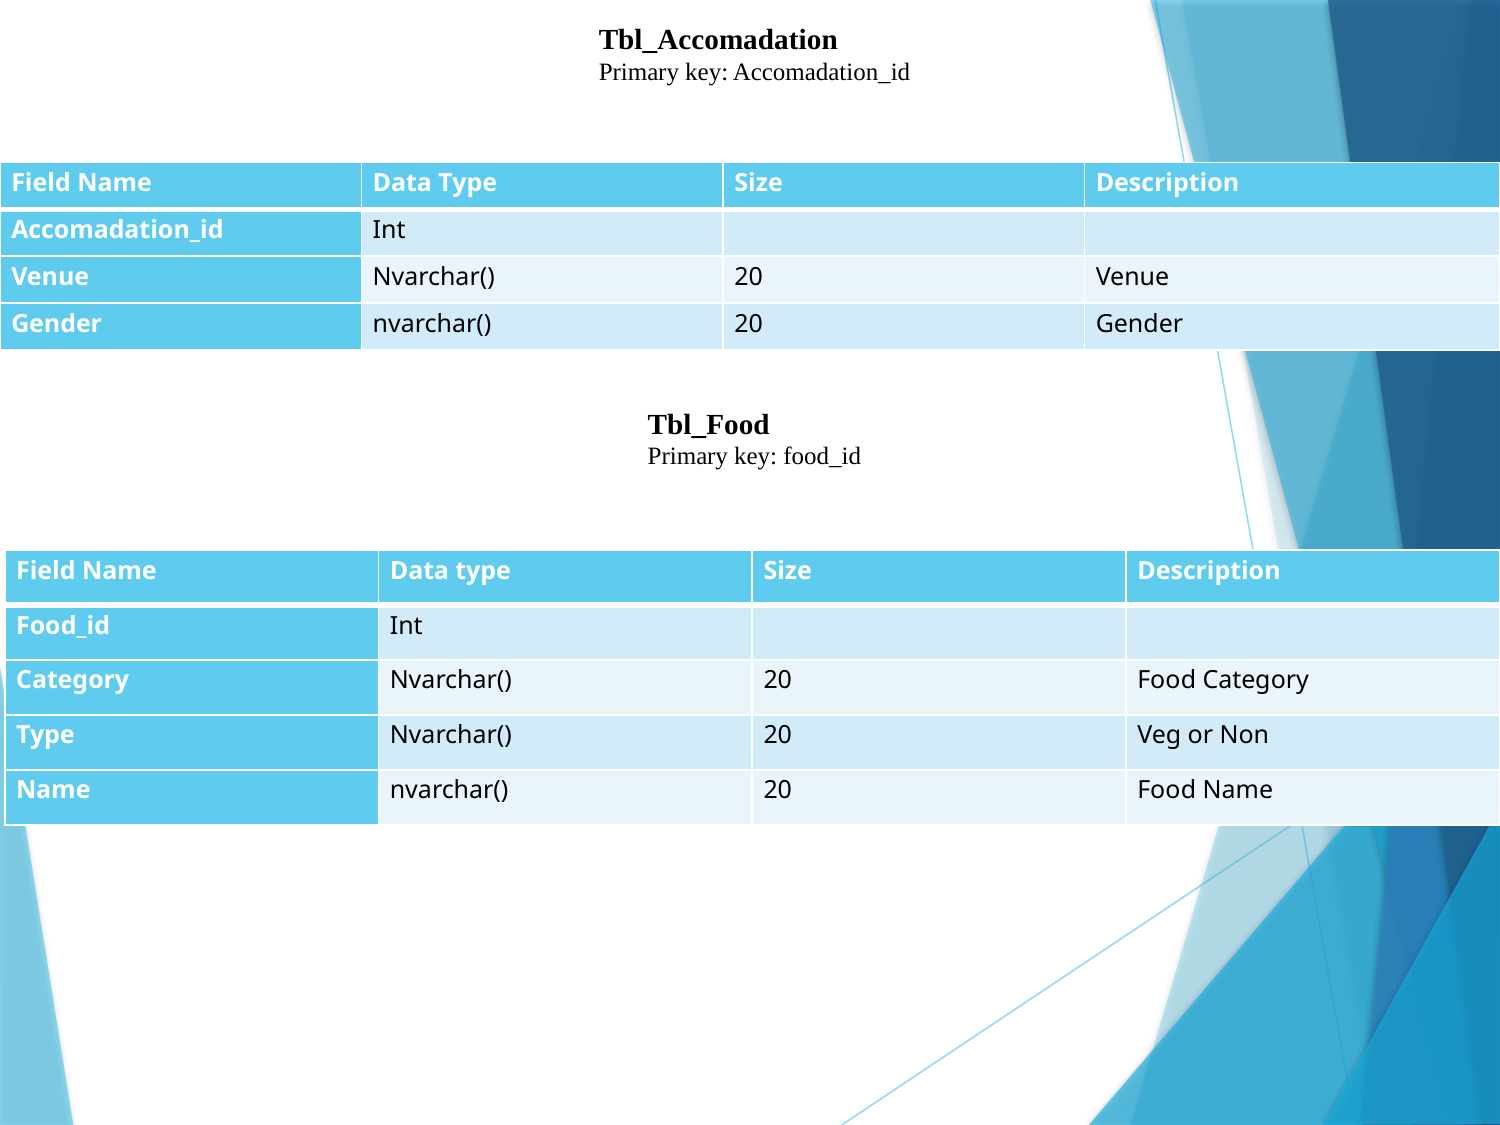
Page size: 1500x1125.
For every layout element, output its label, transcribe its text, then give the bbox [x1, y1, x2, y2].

table_cell 20 [753, 716, 1125, 769]
table_header Size [753, 551, 1125, 602]
table_cell 20 [724, 257, 1084, 302]
table_header Field Name [6, 551, 378, 602]
table_cell Nvarchar() [362, 257, 722, 302]
text_box Tbl_Accomadation Primary key: Accomadation_id [583, 12, 926, 138]
table_cell 20 [724, 304, 1084, 349]
table_cell Gender [1085, 304, 1499, 349]
table_cell [1127, 608, 1499, 659]
table_cell Type [6, 716, 378, 769]
table_header Size [724, 163, 1084, 207]
table_cell Food_id [6, 608, 378, 659]
table_cell Venue [1085, 257, 1499, 302]
table_cell Nvarchar() [379, 661, 751, 714]
text_box Tbl_Food Primary key: food_id [632, 397, 877, 478]
table_cell Venue [1, 257, 361, 302]
table_cell nvarchar() [379, 771, 751, 824]
table_header Description [1085, 163, 1499, 207]
table_cell Accomadation_id [1, 212, 361, 255]
table_cell [753, 608, 1125, 659]
table_cell Int [379, 608, 751, 659]
table_cell Gender [1, 304, 361, 349]
table_cell Int [362, 212, 722, 255]
table_cell 20 [753, 661, 1125, 714]
table_header Field Name [1, 163, 361, 207]
table_cell Name [6, 771, 378, 824]
table_cell [724, 212, 1084, 255]
table_cell [1085, 212, 1499, 255]
table_cell nvarchar() [362, 304, 722, 349]
table_header Data Type [362, 163, 722, 207]
table_header Data type [379, 551, 751, 602]
table_cell Food Name [1127, 771, 1499, 824]
table_cell Nvarchar() [379, 716, 751, 769]
table_cell Veg or Non [1127, 716, 1499, 769]
table_cell Food Category [1127, 661, 1499, 714]
table_cell Category [6, 661, 378, 714]
table_header Description [1127, 551, 1499, 602]
table_cell 20 [753, 771, 1125, 824]
